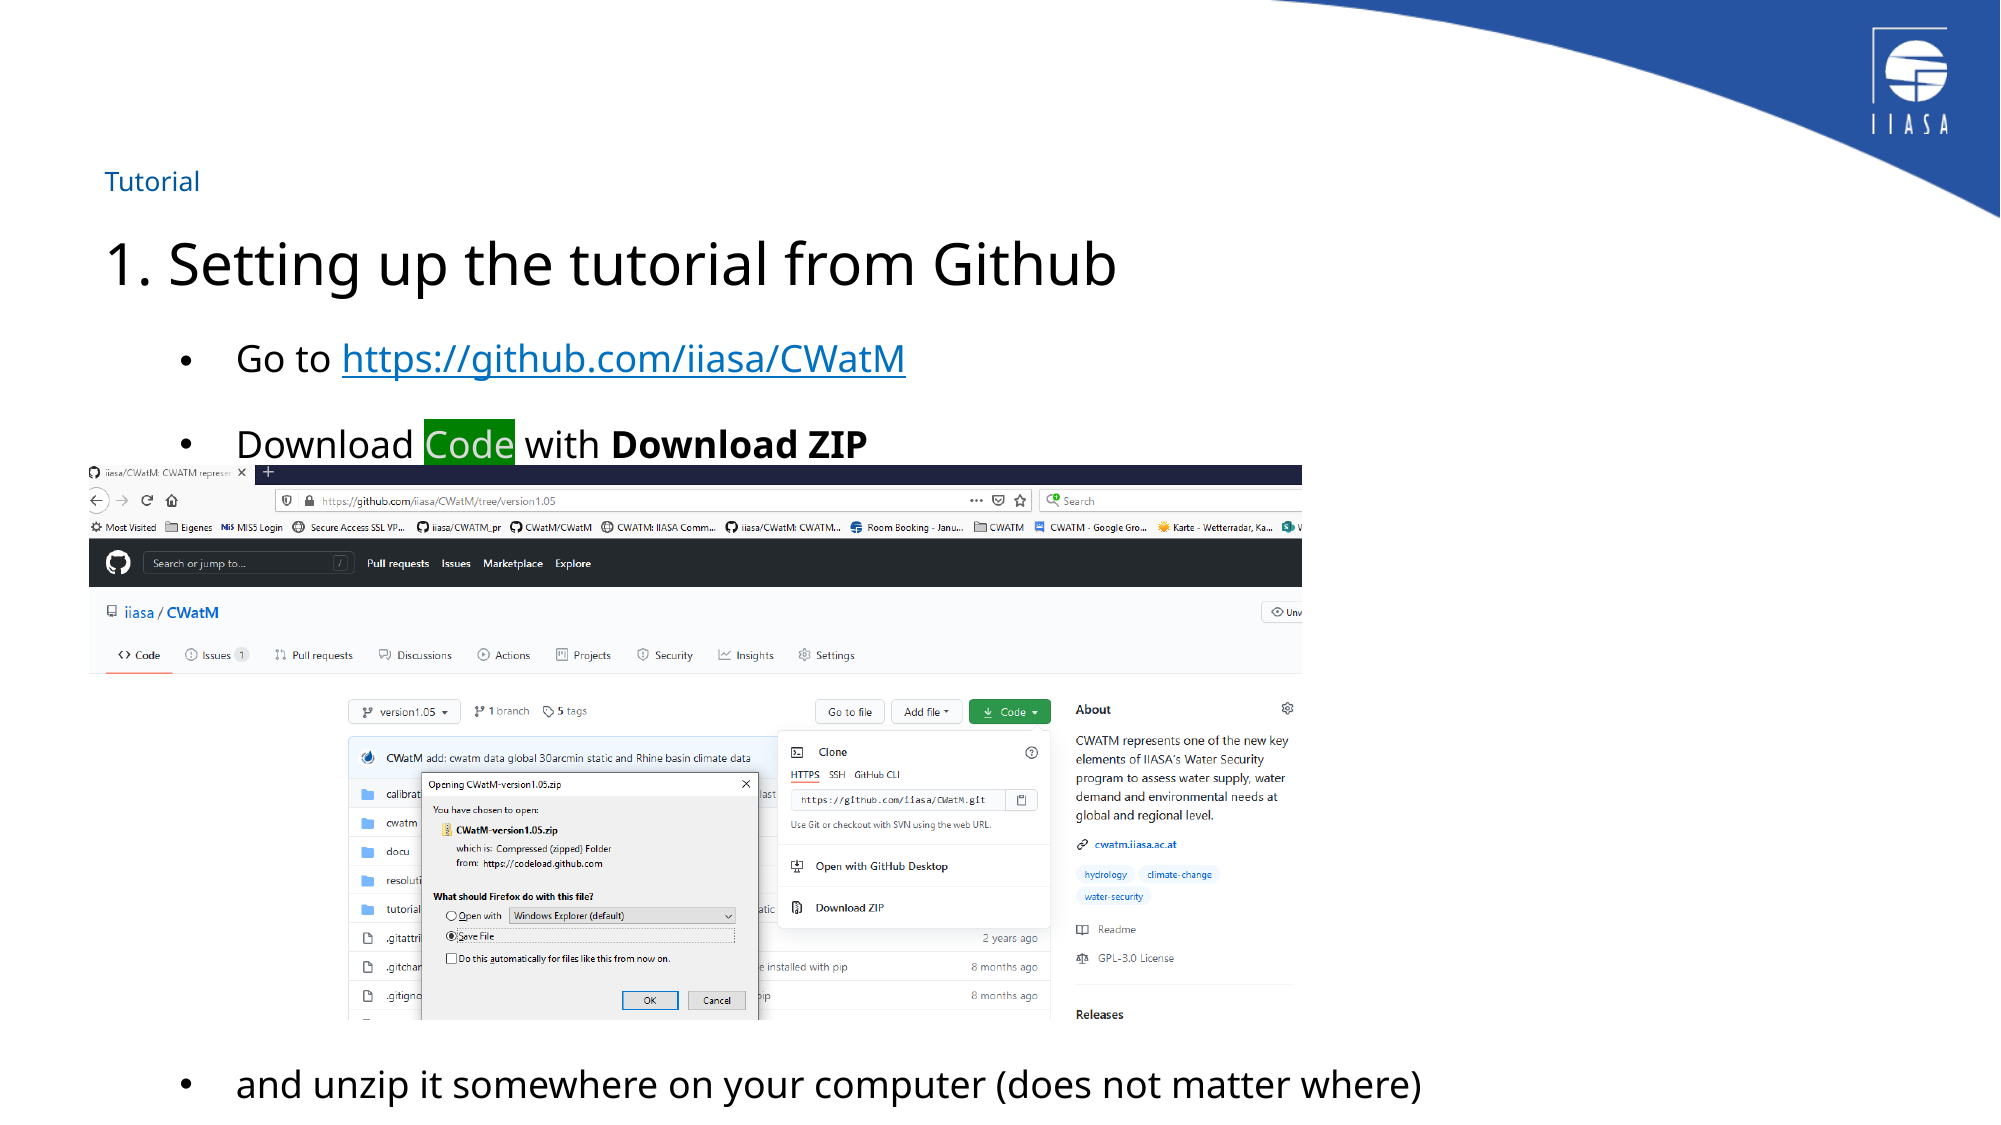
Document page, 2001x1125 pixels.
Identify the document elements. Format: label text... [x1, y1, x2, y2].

picture [1251, 0, 2000, 1125]
text_box 1. Setting up the tutorial from Github Go to https://github.com/iiasa/CWatM Download Code with Download ZIP and unzip it somewhere on your computer (does not matter where) [89, 184, 1926, 1125]
picture [89, 465, 1302, 1020]
title Tutorial [89, 159, 1440, 184]
